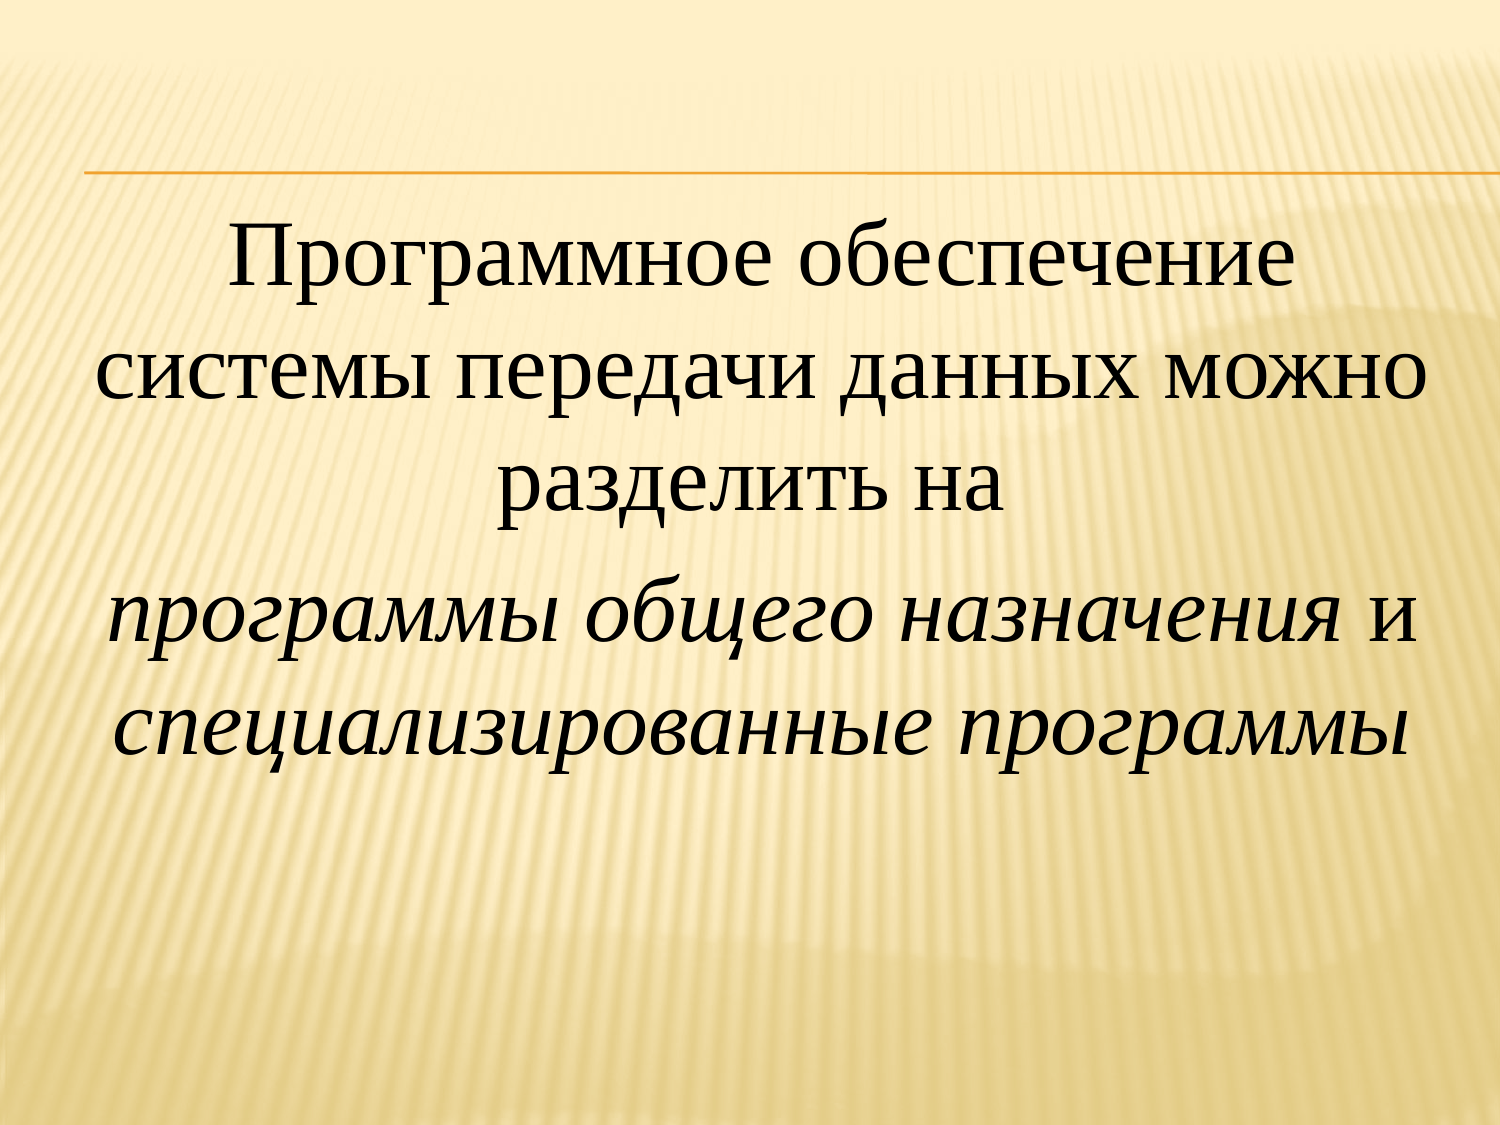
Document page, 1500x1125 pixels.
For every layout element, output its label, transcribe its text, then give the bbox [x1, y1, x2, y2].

list Программное обеспечение системы передачи данных можно разделить на программы общего назначения и специализированные программы [50, 184, 1475, 1106]
